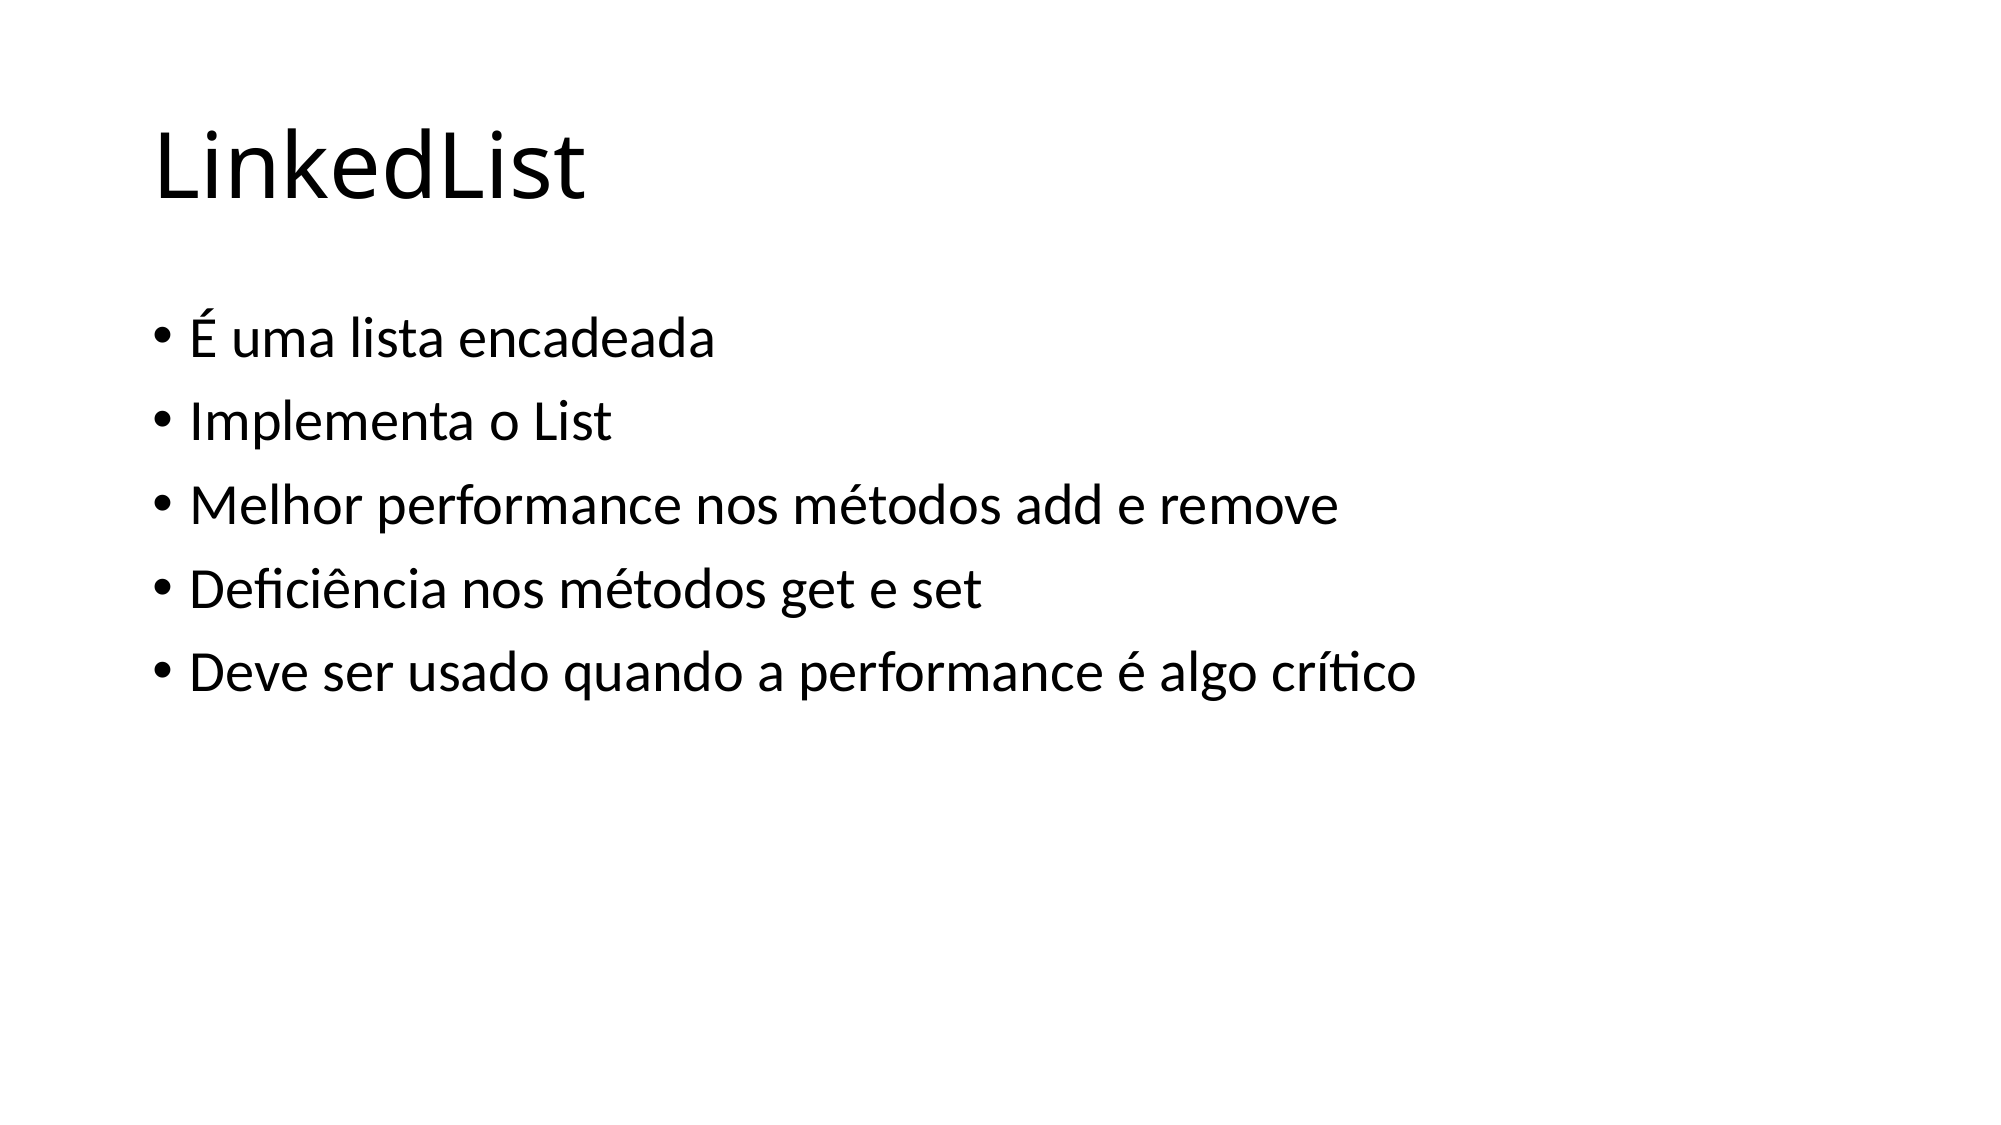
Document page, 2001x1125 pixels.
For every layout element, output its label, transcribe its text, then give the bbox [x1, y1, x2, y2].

list É uma lista encadeada Implementa o List Melhor performance nos métodos add e remove Deficiência nos métodos get e set Deve ser usado quando a performance é algo crítico [137, 299, 1863, 1014]
title LinkedList [137, 59, 1863, 278]
